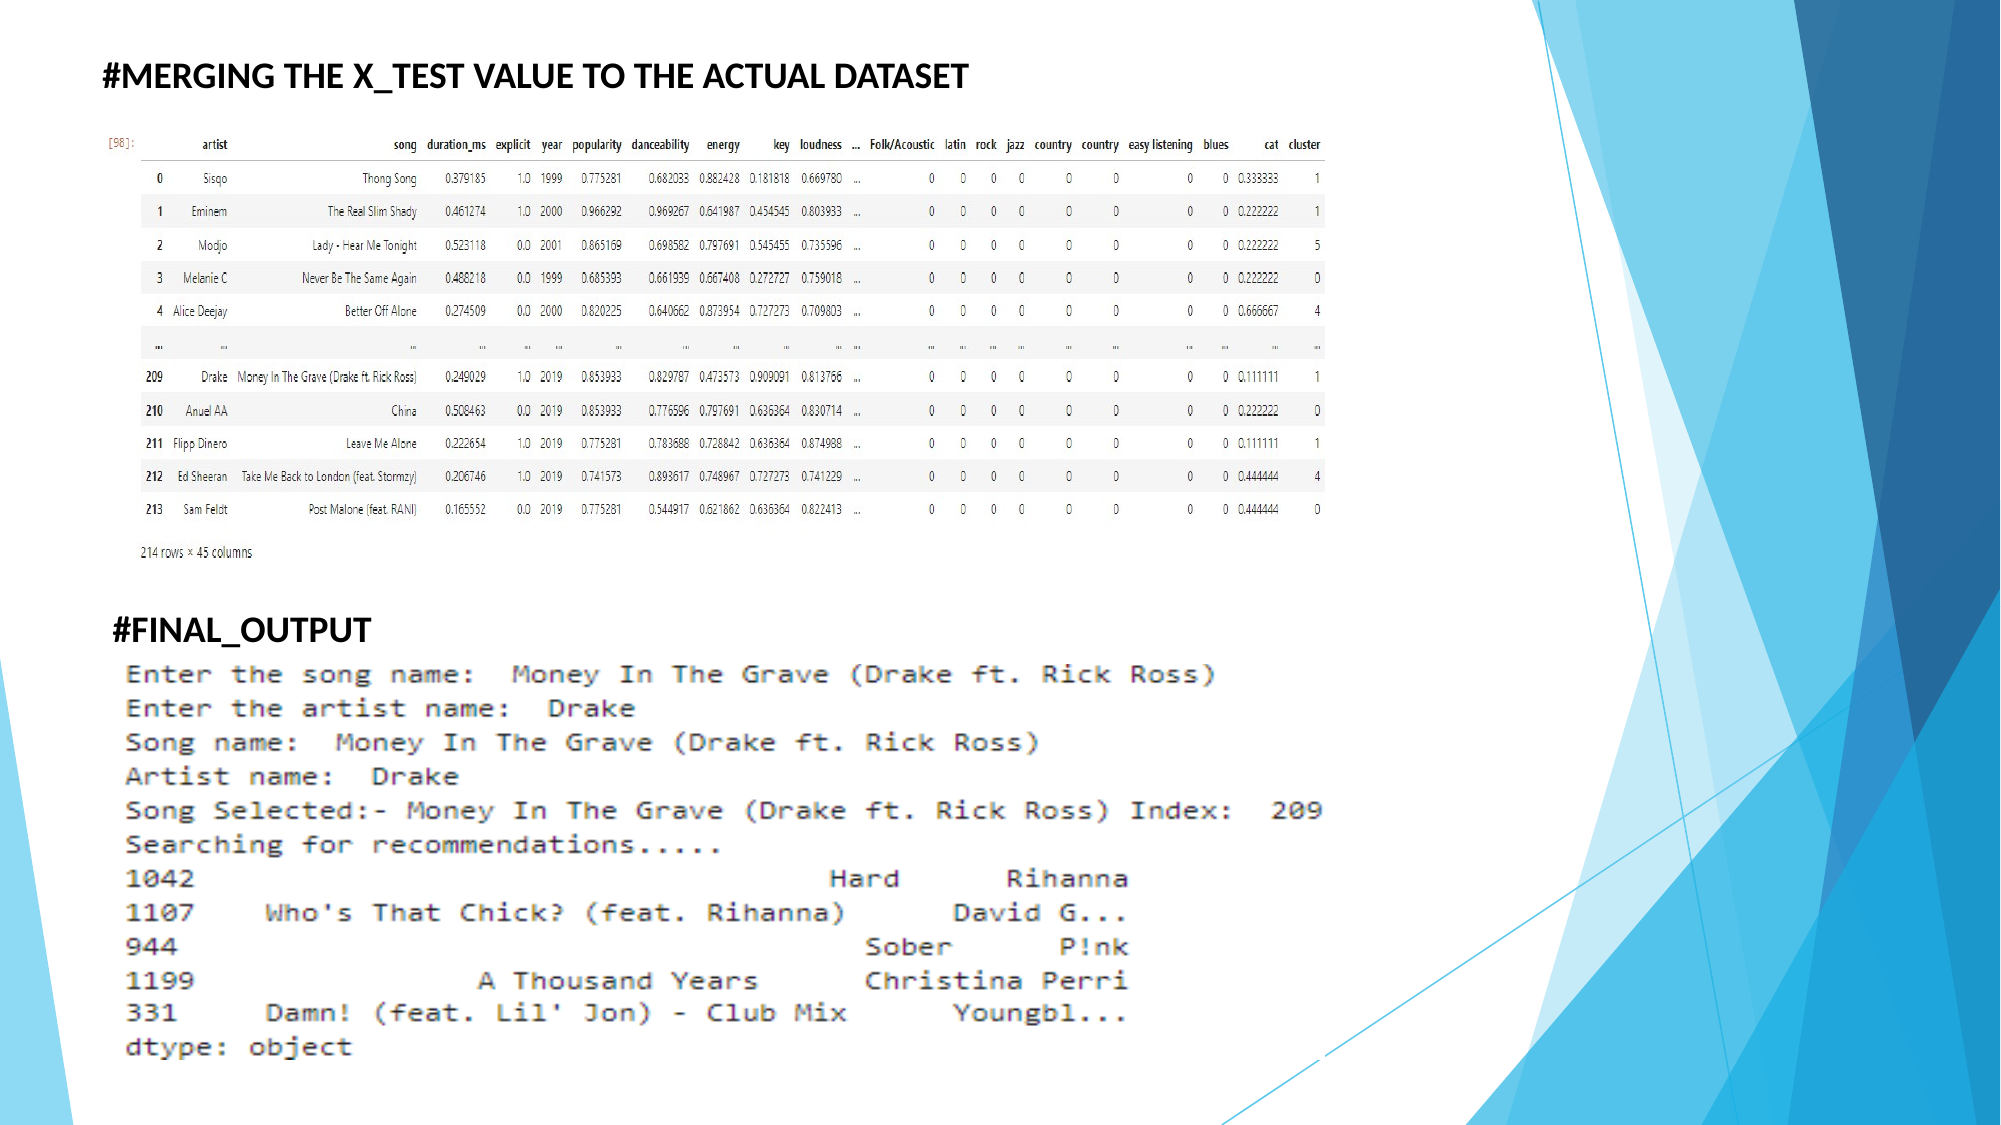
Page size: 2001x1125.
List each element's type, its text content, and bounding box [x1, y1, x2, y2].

picture [108, 138, 1326, 558]
text_box #FINAL_OUTPUT [87, 597, 1088, 658]
picture [124, 664, 1326, 1061]
text_box #MERGING THE X_TEST VALUE TO THE ACTUAL DATASET [87, 43, 1088, 104]
